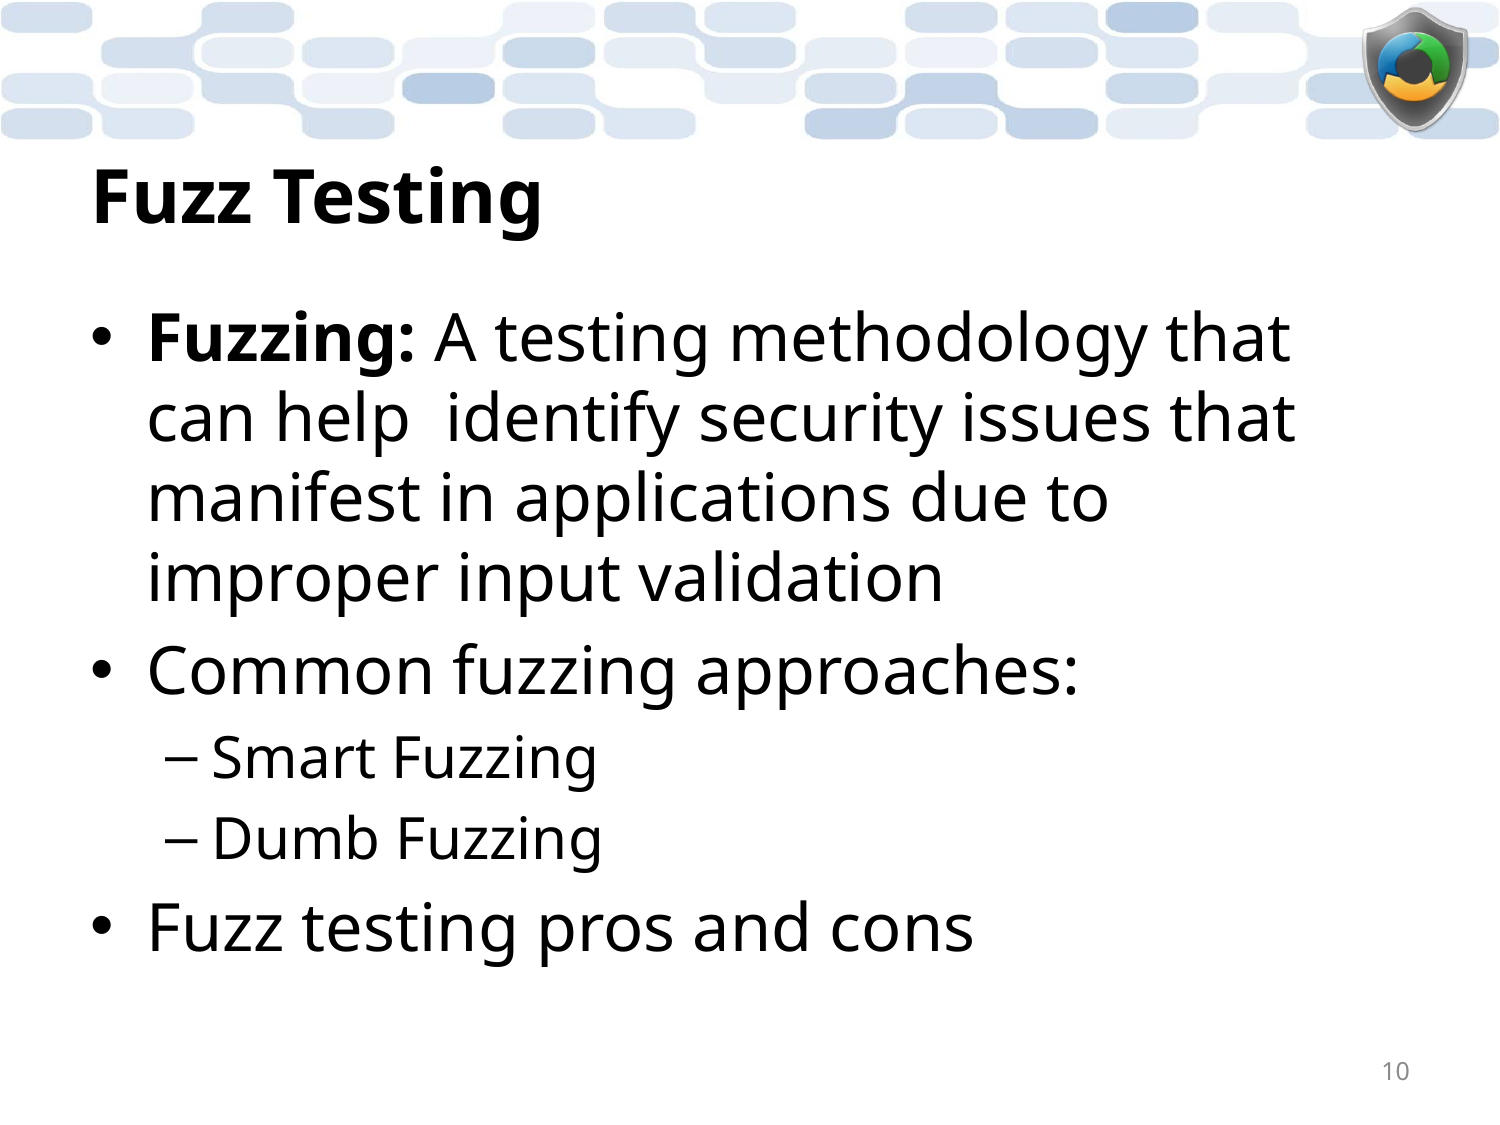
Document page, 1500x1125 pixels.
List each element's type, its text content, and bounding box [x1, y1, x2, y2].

title Fuzz Testing [75, 137, 1425, 250]
list Fuzzing: A testing methodology that can help identify security issues that manifest in applications due to improper input validation Common fuzzing approaches: Smart Fuzzing Dumb Fuzzing Fuzz testing pros and cons [75, 287, 1425, 1005]
slide_number 10 [1074, 1042, 1425, 1103]
picture [0, 0, 1500, 140]
